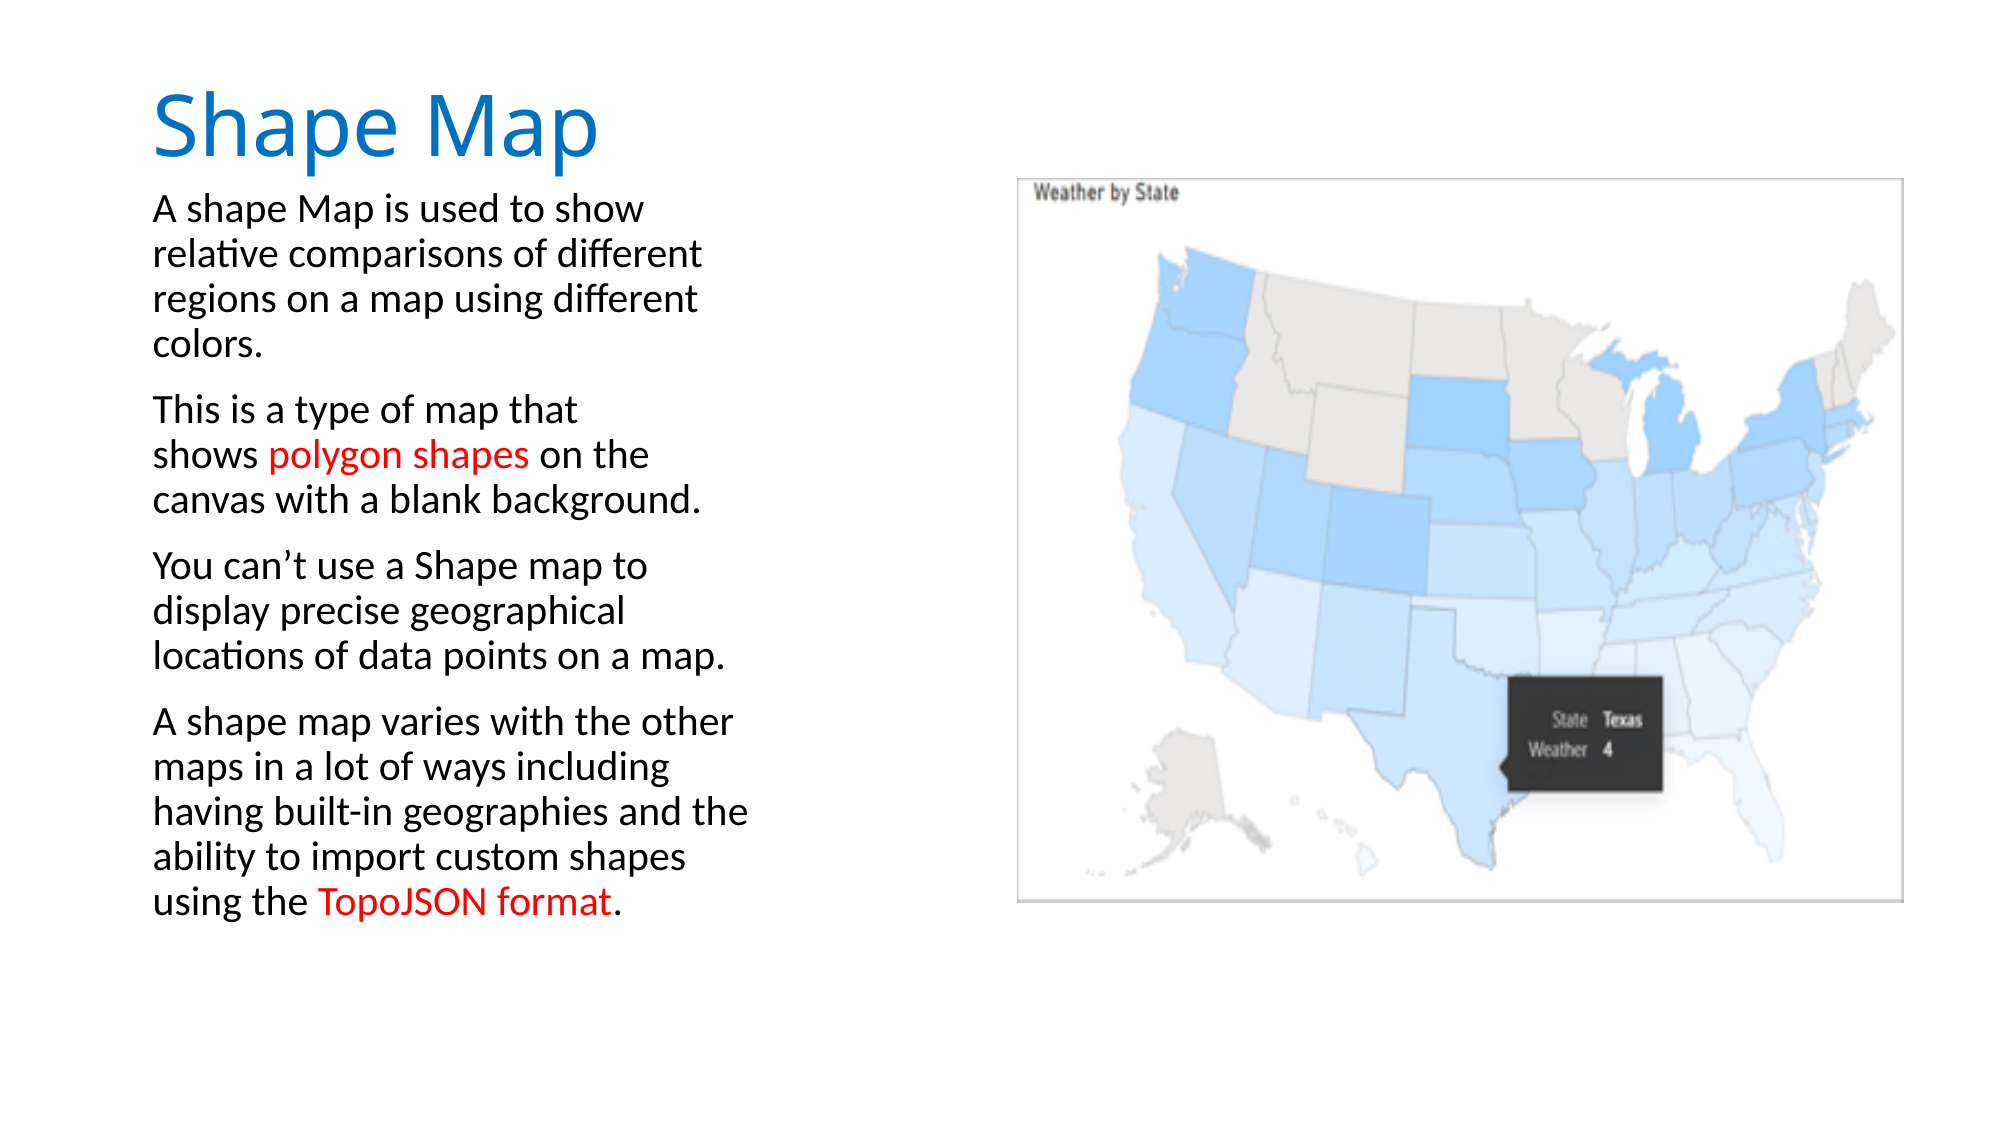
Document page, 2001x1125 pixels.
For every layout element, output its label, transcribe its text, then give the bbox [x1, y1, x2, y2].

title Shape Map [137, 75, 783, 178]
list A shape Map is used to show relative comparisons of different regions on a map using different colors. This is a type of map that shows polygon shapes on the canvas with a blank background. You can’t use a Shape map to display precise geographical locations of data points on a map. A shape map varies with the other maps in a lot of ways including having built-in geographies and the ability to import custom shapes using the TopoJSON format. [137, 178, 783, 963]
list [1017, 178, 1904, 903]
